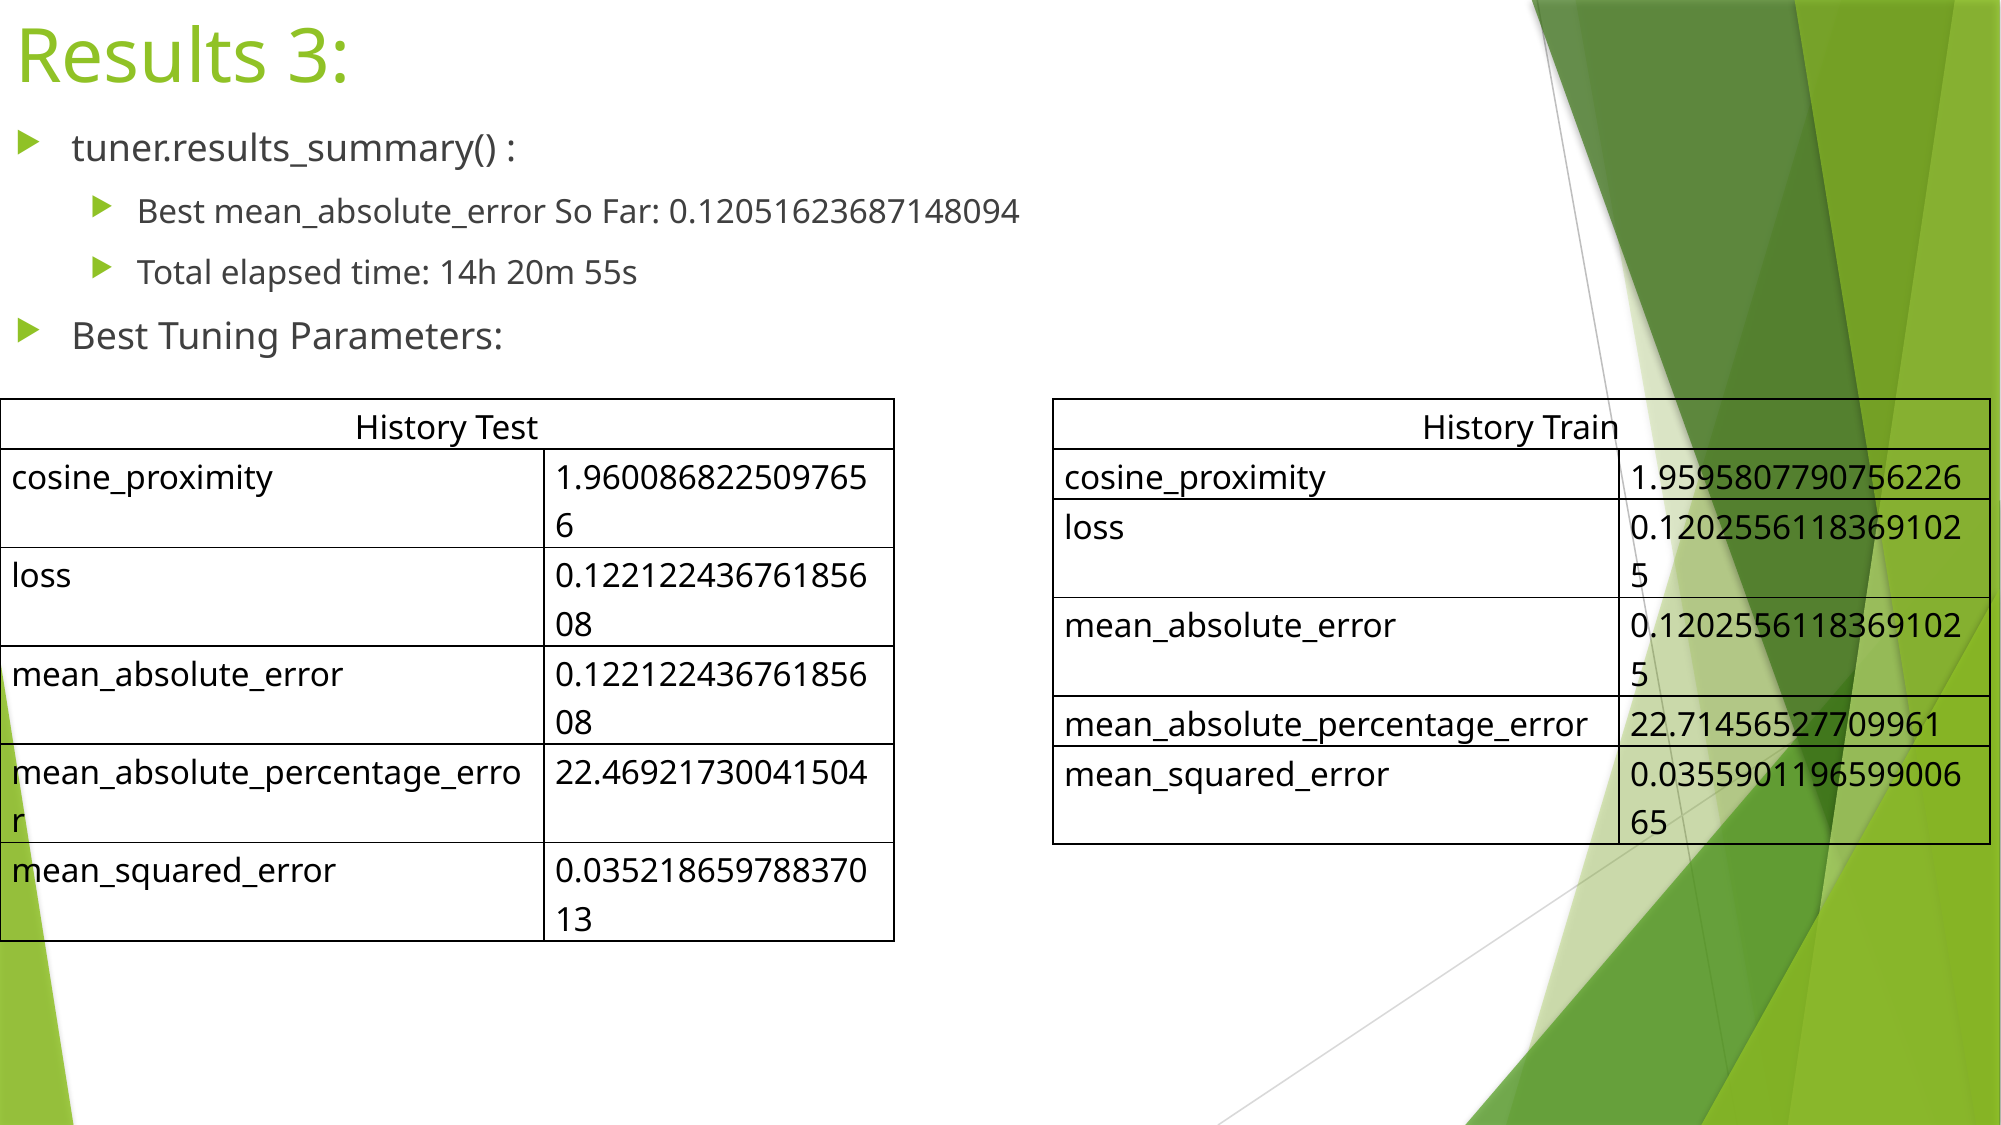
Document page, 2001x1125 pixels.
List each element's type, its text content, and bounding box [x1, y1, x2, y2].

table_cell mean_absolute_percentage_error [1, 745, 543, 842]
table_cell mean_squared_error [1, 843, 543, 940]
table_cell 0.12212243676185608 [545, 548, 893, 645]
table_cell cosine_proximity [1, 450, 543, 547]
table_header History Train [1054, 400, 1989, 448]
table_cell 0.035590119659900665 [1620, 747, 1989, 843]
title Results 3: [0, 0, 1522, 116]
table_cell 0.12025561183691025 [1620, 500, 1989, 597]
list tuner.results_summary() : Best mean_absolute_error So Far: 0.12051623687148094 Total elapsed time: 14h 20m 55s Best Tuning Parameters: [0, 116, 2000, 1125]
table_cell 1.9595807790756226 [1620, 450, 1989, 498]
table_cell cosine_proximity [1054, 450, 1618, 498]
table_cell 1.9600868225097656 [545, 450, 893, 547]
table_header History Test [1, 400, 893, 448]
table_cell loss [1, 548, 543, 645]
table_cell loss [1054, 500, 1618, 597]
table_cell 22.46921730041504 [545, 745, 893, 842]
table_cell 0.03521865978837013 [545, 843, 893, 940]
table_cell 22.71456527709961 [1620, 697, 1989, 745]
table_cell mean_absolute_error [1, 647, 543, 743]
table_cell mean_absolute_error [1054, 598, 1618, 695]
table_cell mean_absolute_percentage_error [1054, 697, 1618, 745]
table_cell mean_squared_error [1054, 747, 1618, 843]
table_cell 0.12212243676185608 [545, 647, 893, 743]
table_cell 0.12025561183691025 [1620, 598, 1989, 695]
